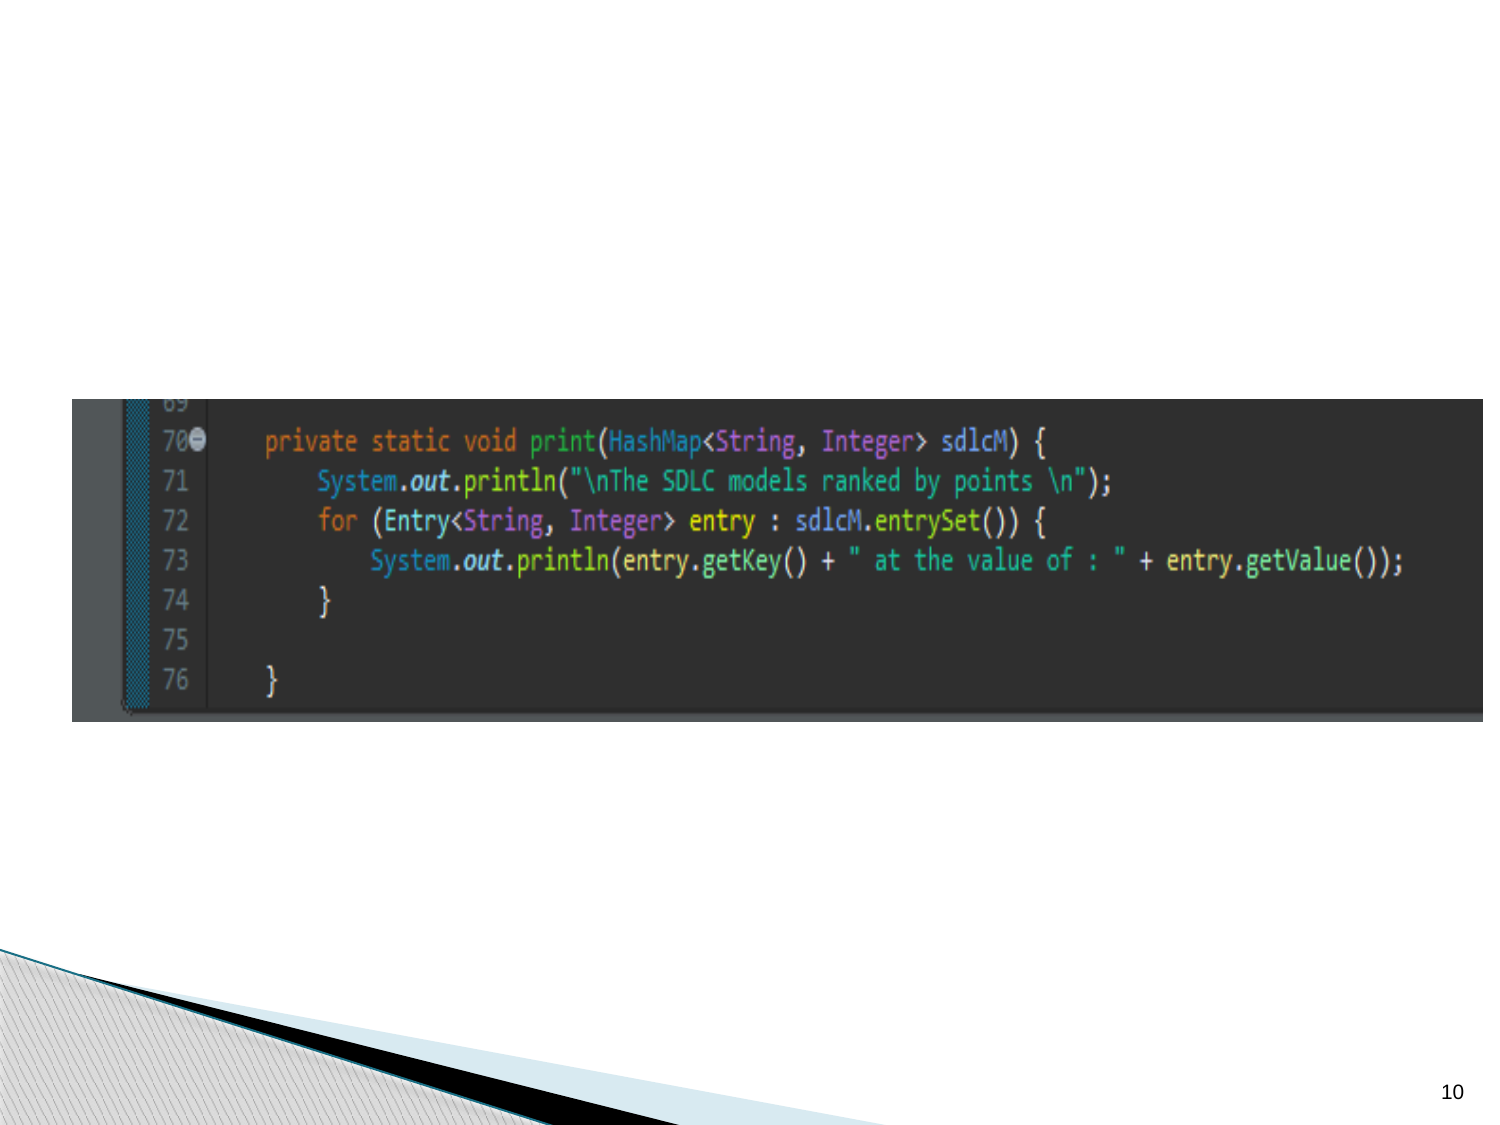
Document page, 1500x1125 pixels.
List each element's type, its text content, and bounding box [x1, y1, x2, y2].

slide_number 10 [1418, 1051, 1479, 1112]
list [71, 399, 1483, 723]
